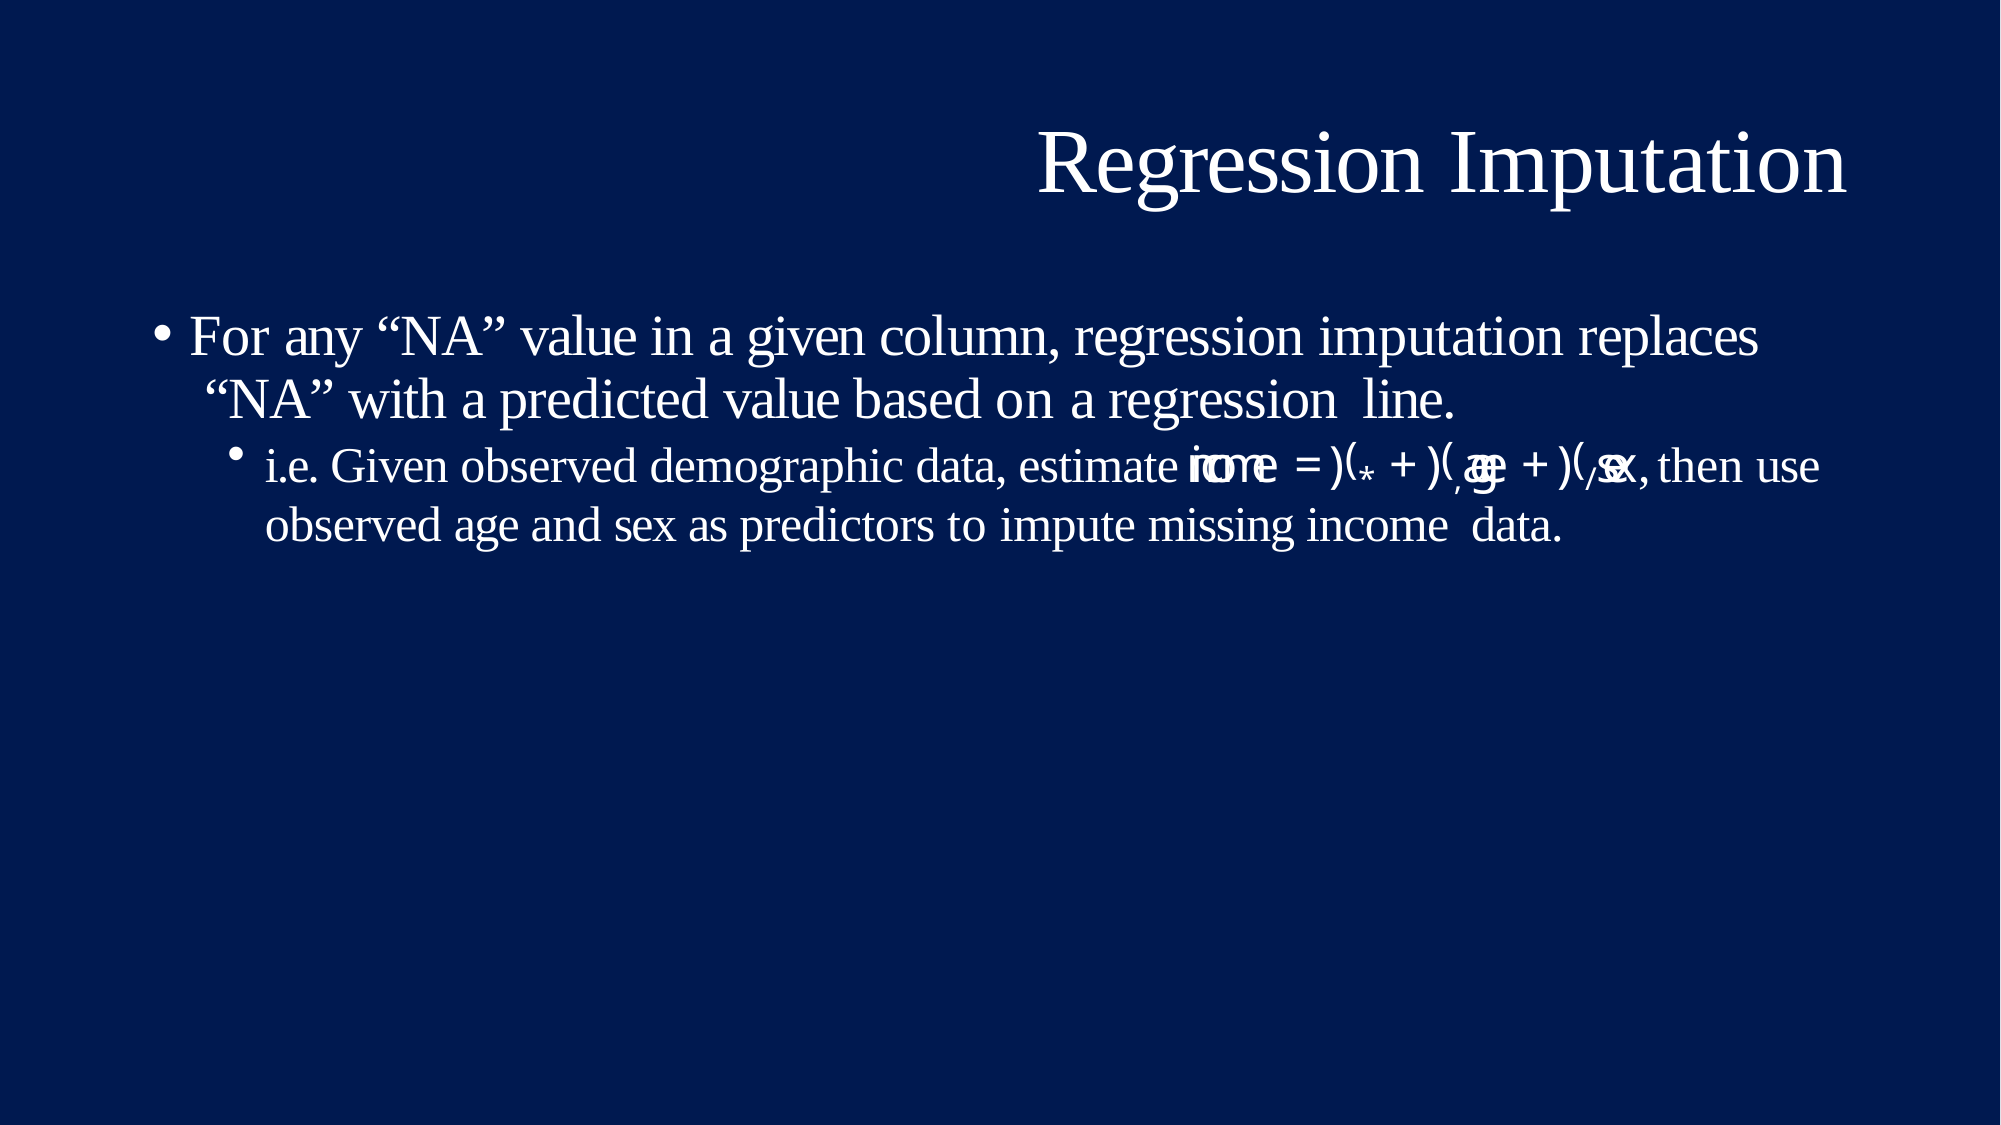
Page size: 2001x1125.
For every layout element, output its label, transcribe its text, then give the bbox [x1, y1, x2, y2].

title Regression Imputation [1034, 99, 1850, 290]
text_box For any “NA” value in a given column, regression imputation replaces “NA” with a predicted value based on a regression line. i.e. Given observed demographic data, estimate income = )(* + )(,age + )(/sex, then use observed age and sex as predictors to impute missing income data. [148, 293, 1841, 552]
